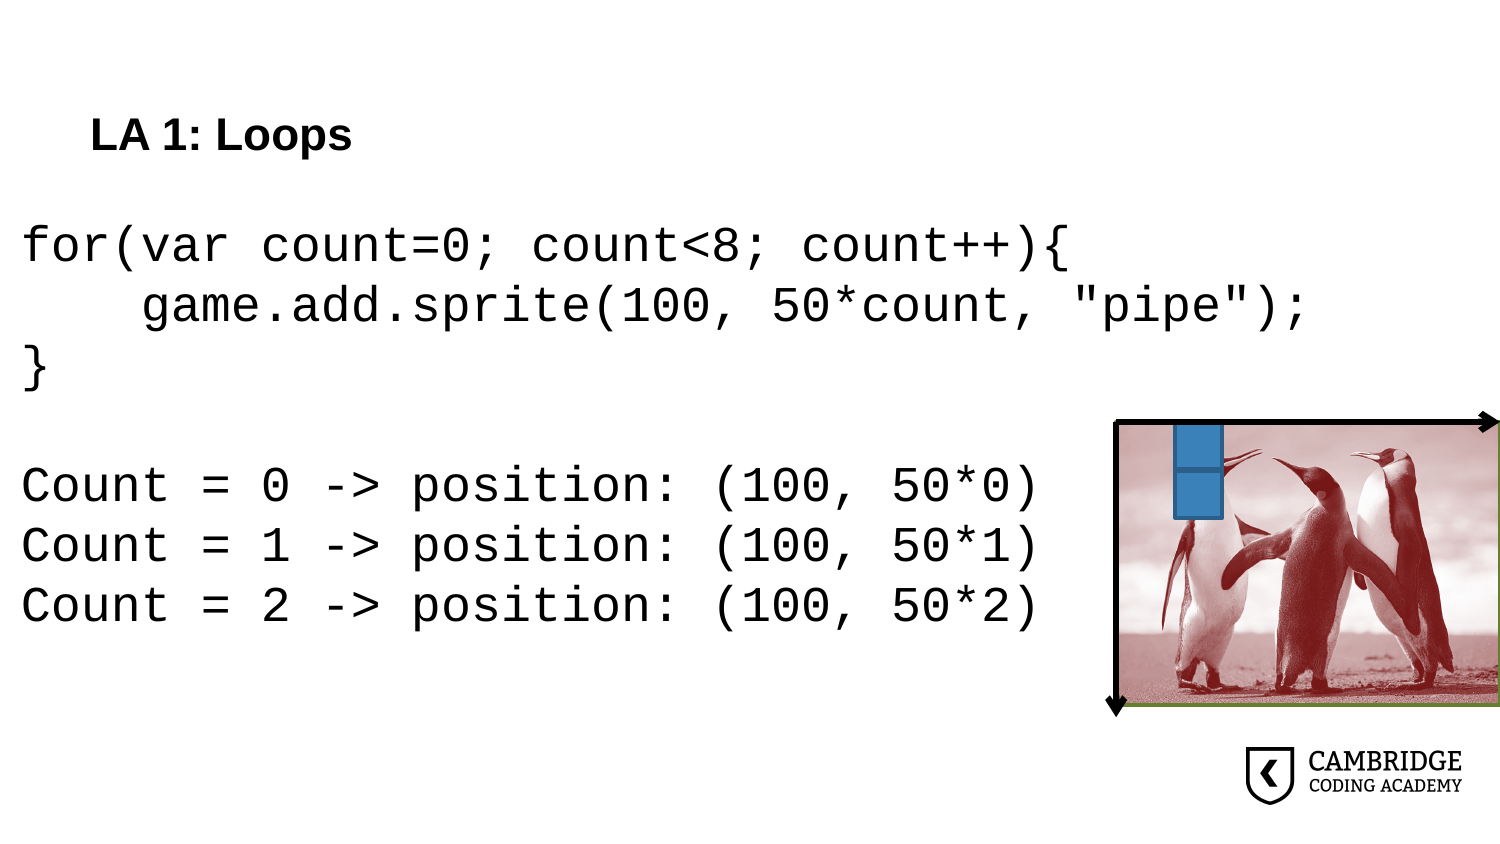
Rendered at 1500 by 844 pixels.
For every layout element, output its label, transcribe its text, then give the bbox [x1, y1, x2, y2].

text_box [1173, 431, 1224, 468]
list for(var count=0; count<8; count++){ game.add.sprite(100, 50*count, "pipe"); } Count = 0 -> position: (100, 50*0) Count = 1 -> position: (100, 50*1) Count = 2 -> position: (100, 50*2) [5, 196, 1356, 808]
picture [1246, 747, 1463, 805]
text_box [1173, 468, 1224, 520]
title LA 1: Loops [75, 33, 1425, 175]
text_box [1356, 429, 1500, 707]
